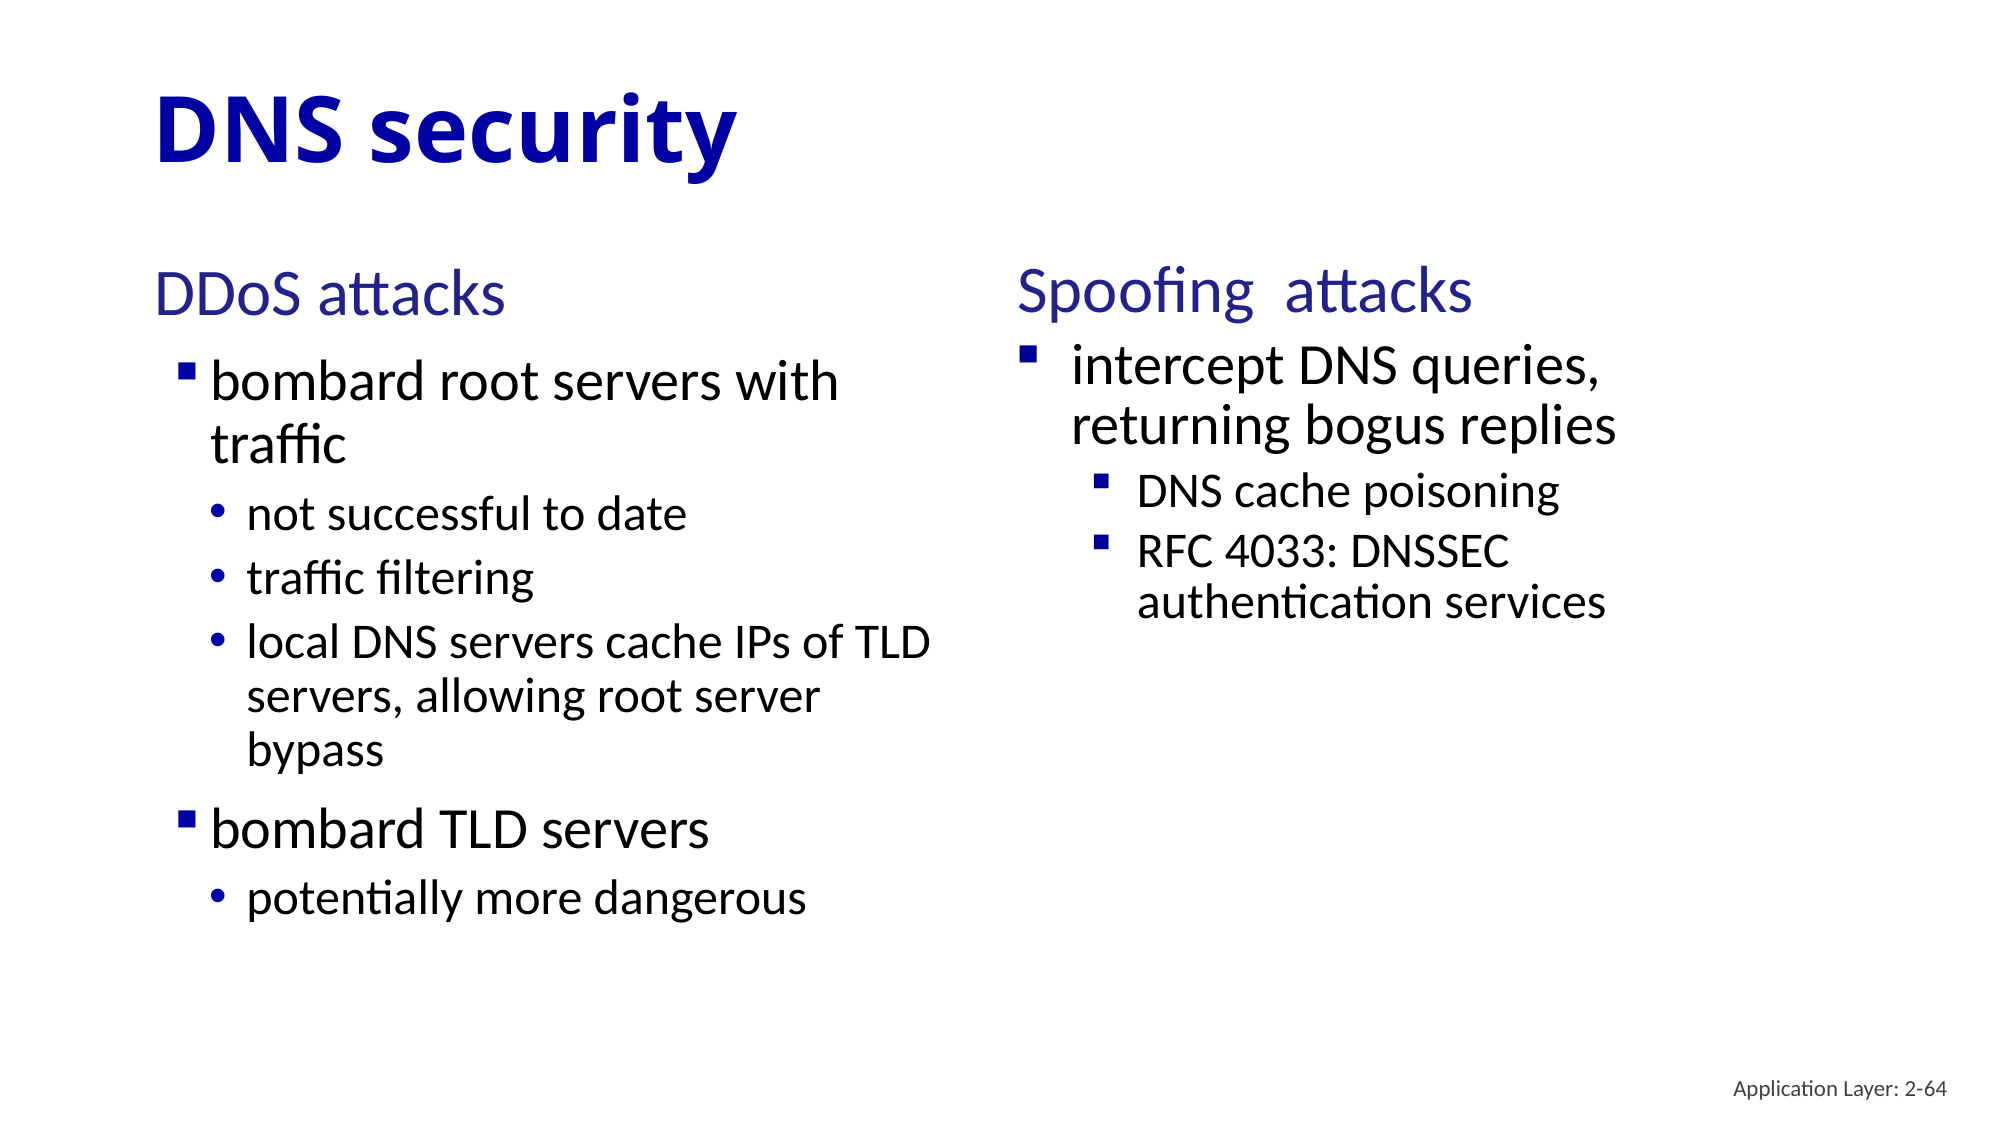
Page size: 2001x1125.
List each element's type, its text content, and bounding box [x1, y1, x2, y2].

text_box Spoofing attacks intercept DNS queries, returning bogus replies DNS cache poisoning RFC 4033: DNSSEC authentication services [999, 250, 1781, 1013]
text_box DDoS attacks bombard root servers with traffic not successful to date traffic filtering local DNS servers cache IPs of TLD servers, allowing root server bypass bombard TLD servers potentially more dangerous [137, 250, 962, 1013]
slide_number Application Layer: 2-64 [1512, 1056, 1963, 1117]
title DNS security [137, 59, 1863, 207]
